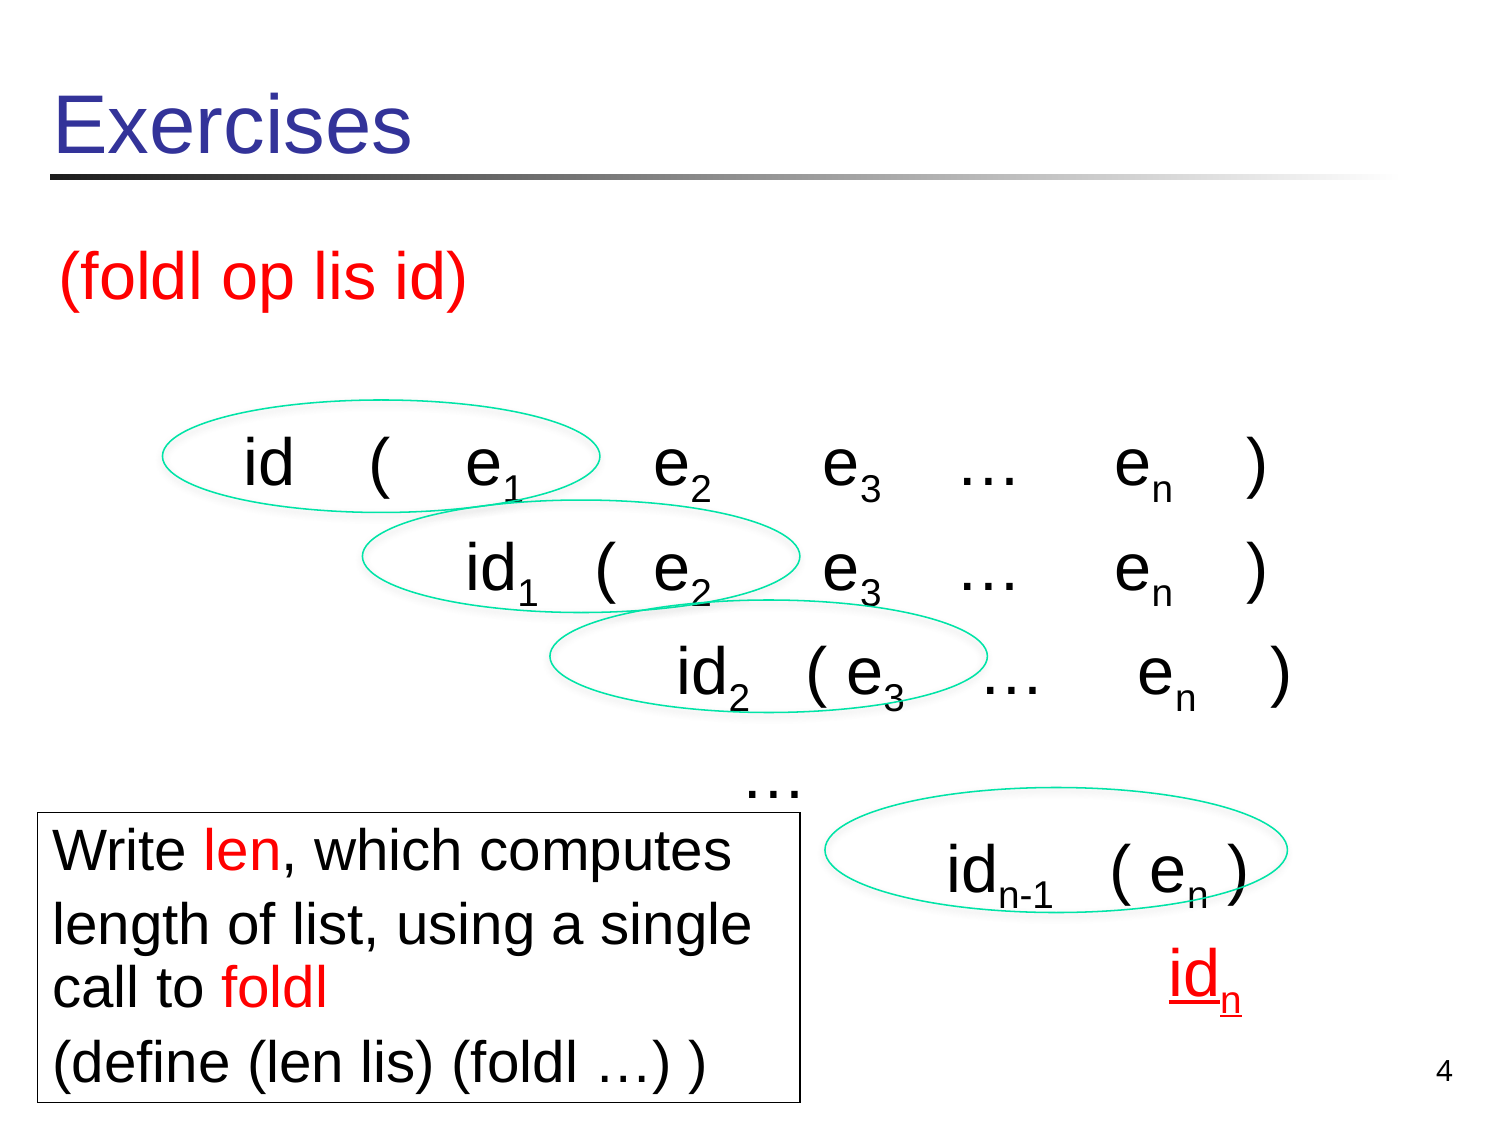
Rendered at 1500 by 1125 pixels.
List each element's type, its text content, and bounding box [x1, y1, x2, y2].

text_box Exercises [37, 12, 1466, 178]
text_box [162, 399, 600, 513]
text_box [824, 787, 1288, 913]
slide_number 4 [1154, 1023, 1468, 1100]
text_box Write len, which computes length of list, using a single call to foldl (define (len lis) (foldl …) ) [37, 812, 800, 1103]
text_box [549, 600, 988, 713]
list (foldl op lis id) id ( e1 e2 e3 … en ) id1 ( e2 e3 … en ) id2 ( e3 … en ) … idn-1 ( en ) idn [43, 224, 1475, 1013]
text_box [362, 500, 800, 613]
